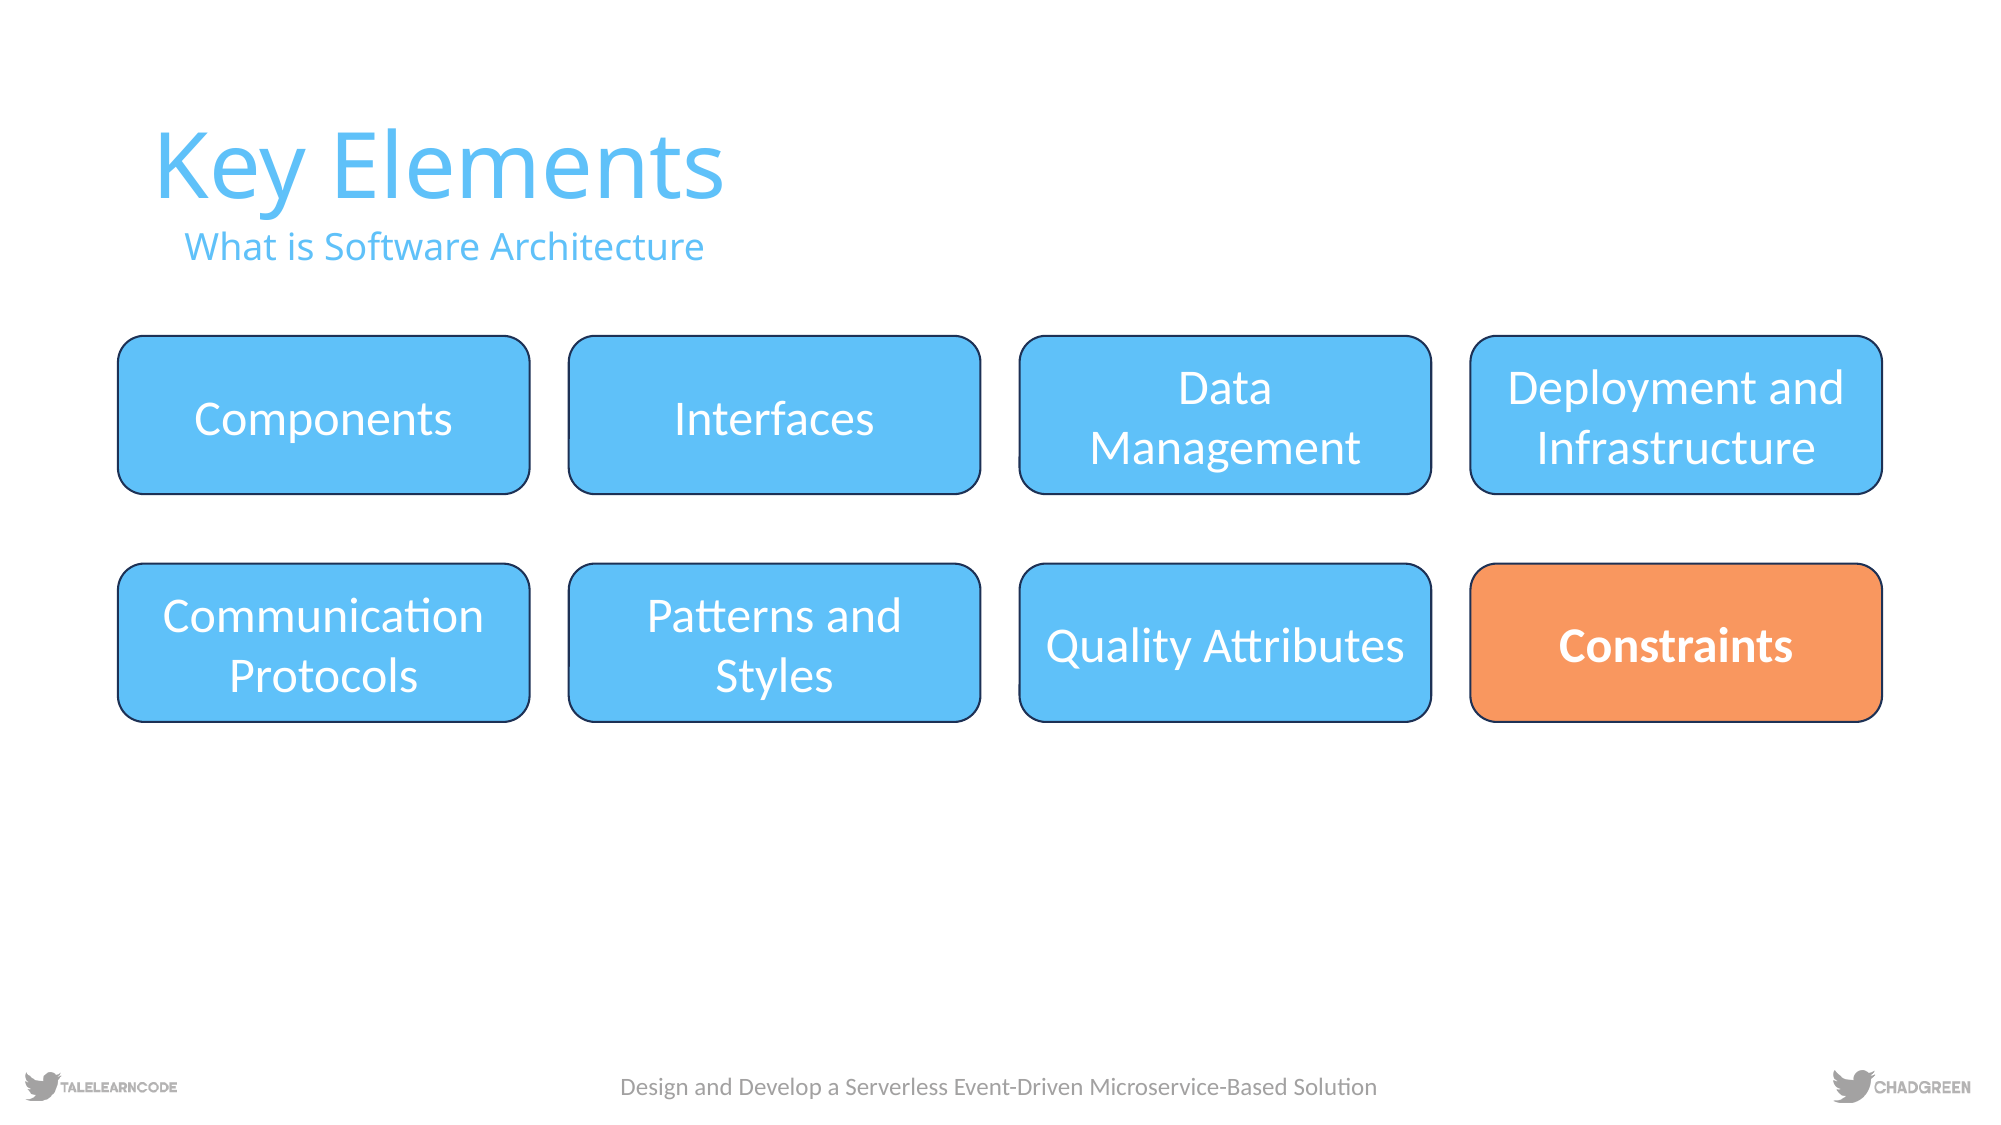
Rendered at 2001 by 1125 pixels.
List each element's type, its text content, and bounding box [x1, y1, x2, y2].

title Key Elements [137, 59, 1863, 278]
text_box Constraints [1469, 562, 1884, 723]
text_box Deployment and Infrastructure [1469, 334, 1884, 496]
text_box Interfaces [567, 334, 982, 496]
text_box Quality Attributes [1018, 562, 1433, 723]
text_box Communication Protocols [116, 562, 531, 723]
text_box Patterns and Styles [567, 562, 982, 723]
text_box Components [116, 334, 531, 496]
text_box What is Software Architecture [169, 215, 721, 276]
text_box Data Management [1018, 334, 1433, 496]
